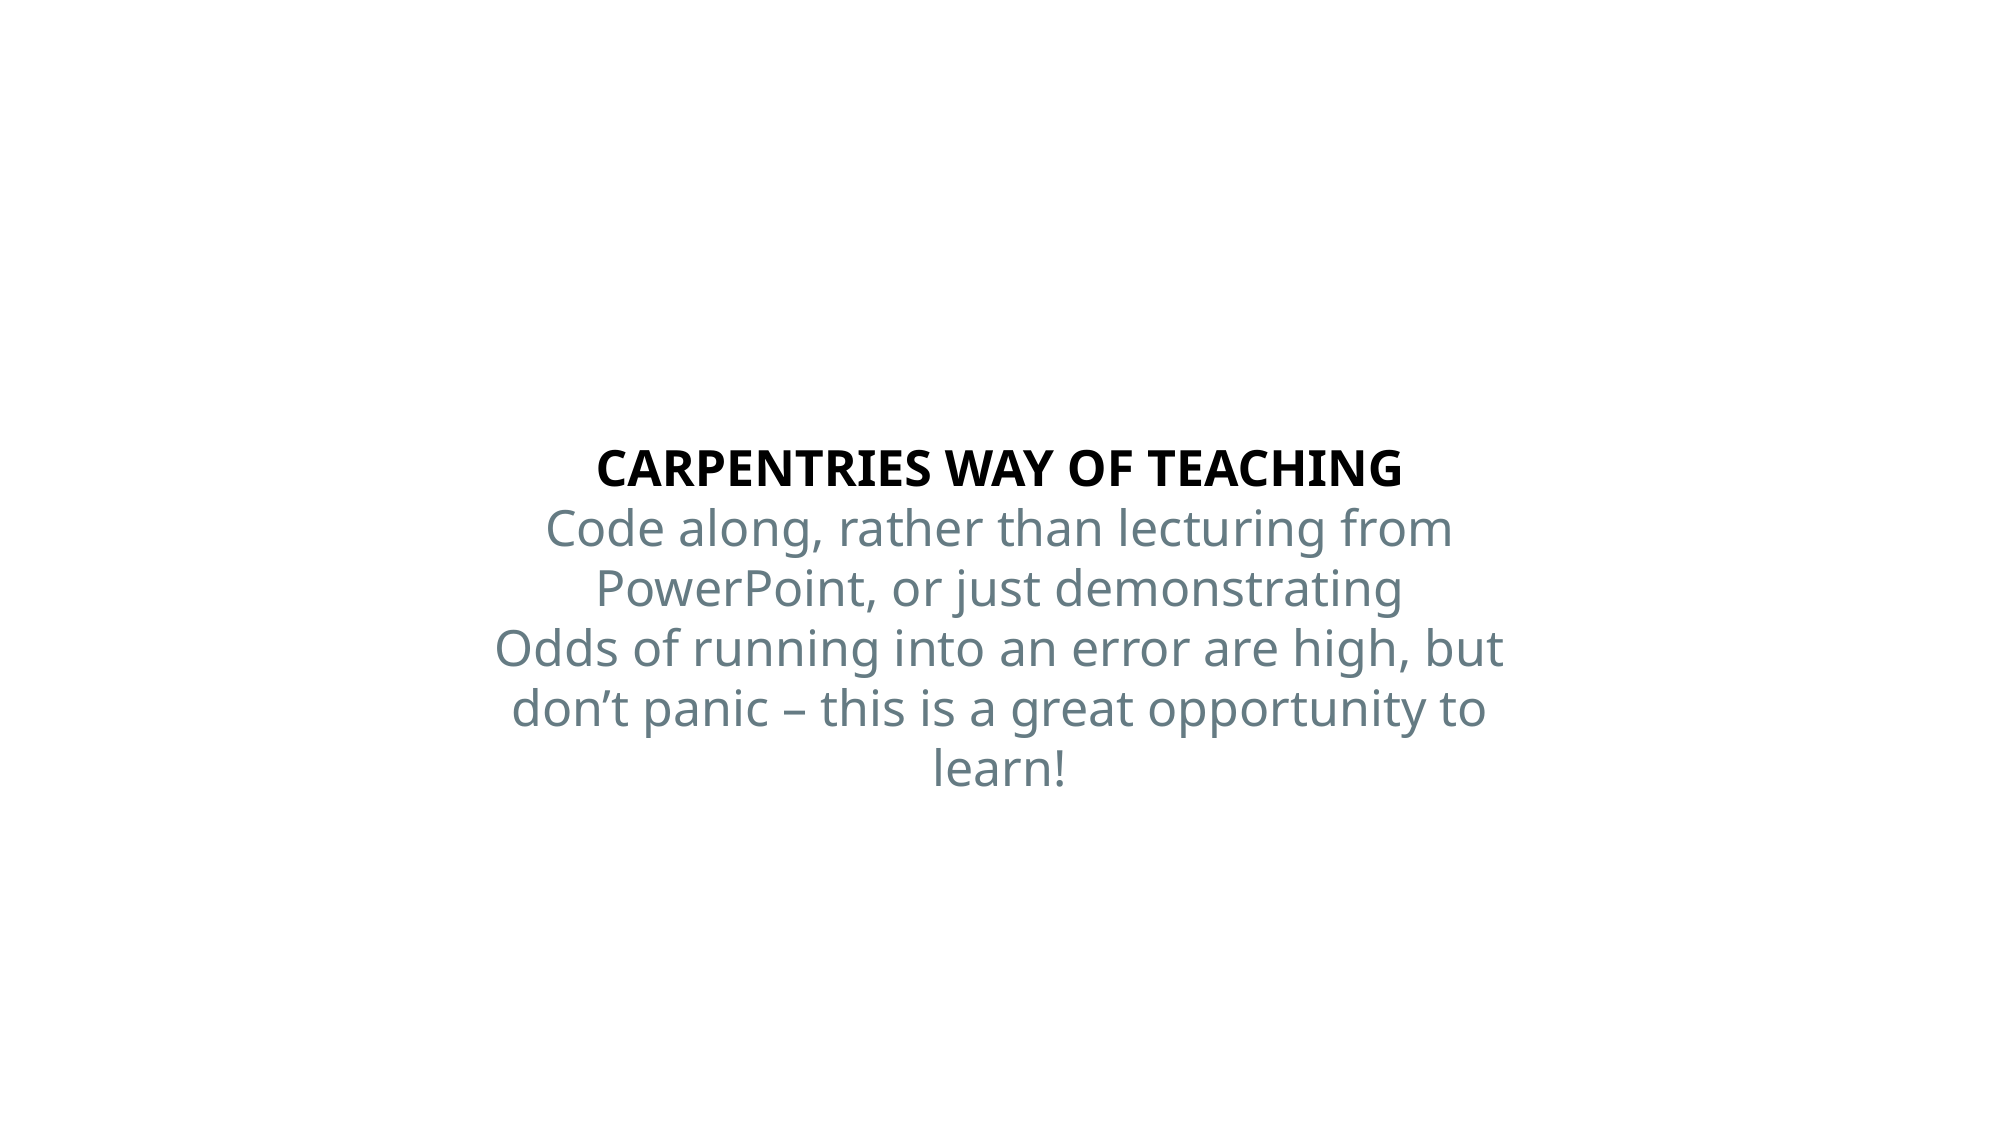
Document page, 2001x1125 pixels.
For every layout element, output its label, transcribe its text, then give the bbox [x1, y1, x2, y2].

text_box CARPENTRIES WAY OF TEACHING Code along, rather than lecturing from PowerPoint, or just demonstrating Odds of running into an error are high, but don’t panic – this is a great opportunity to learn! [439, 428, 1561, 804]
